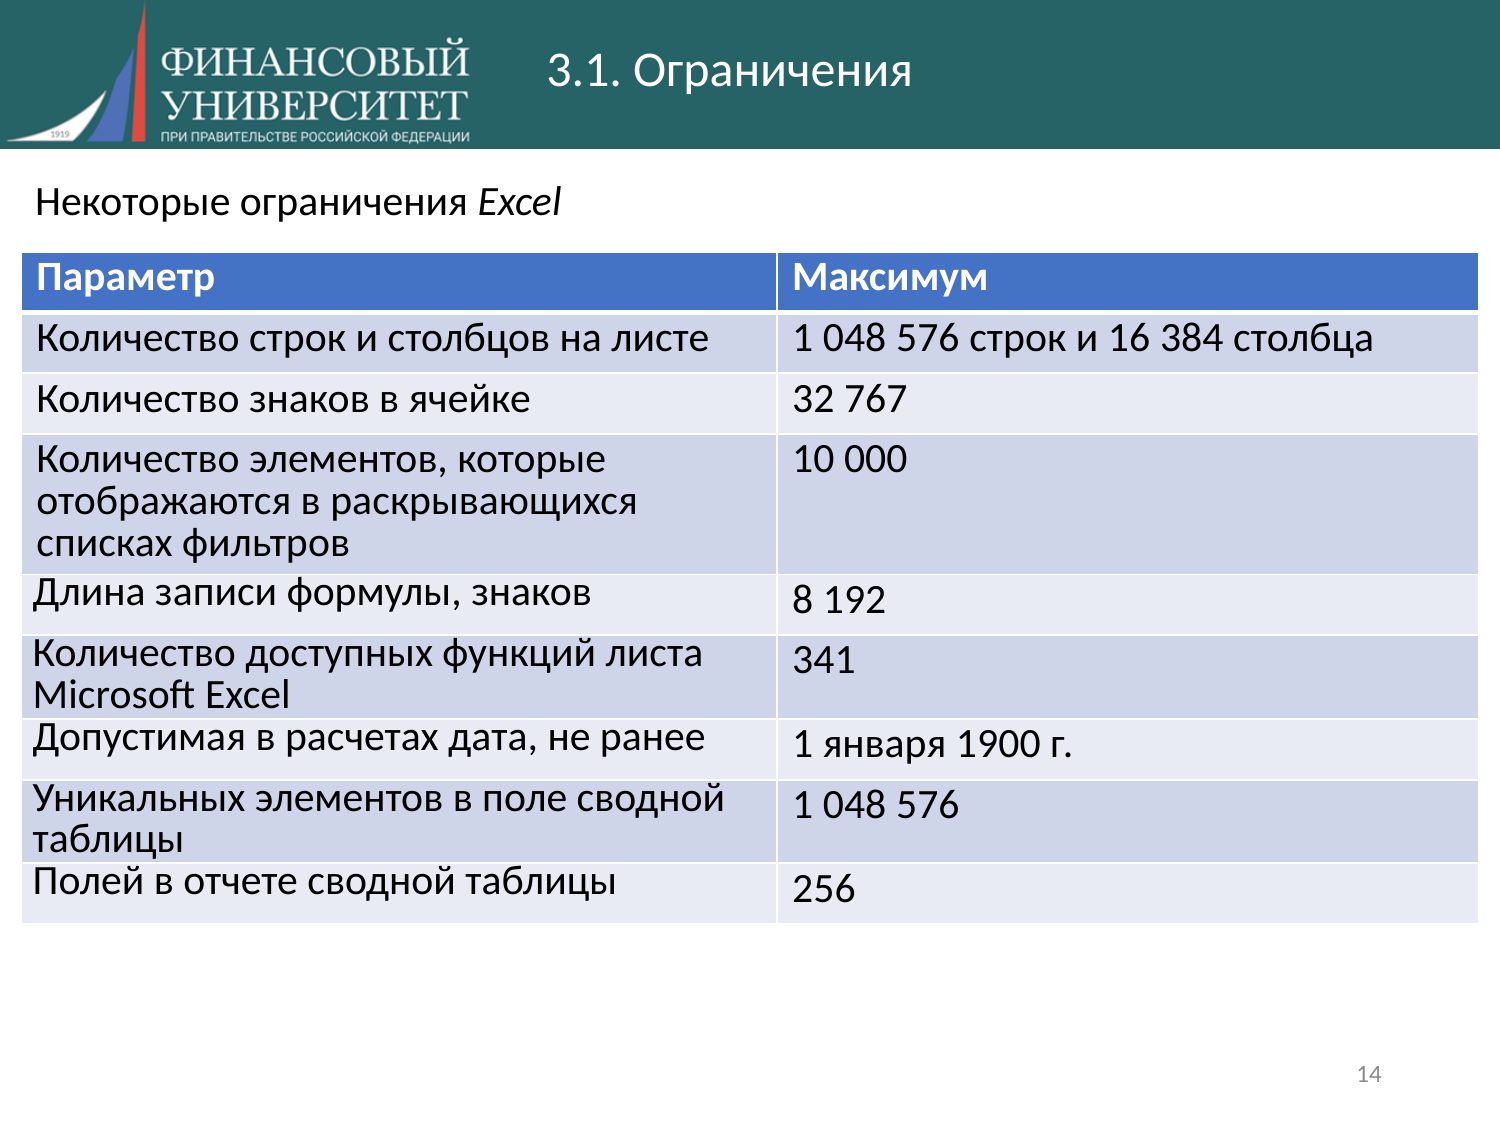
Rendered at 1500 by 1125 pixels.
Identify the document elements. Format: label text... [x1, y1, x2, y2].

table_cell Допустимая в расчетах дата, не ранее [22, 720, 776, 779]
picture [0, 0, 1500, 149]
table_cell Длина записи формулы, знаков [22, 575, 776, 634]
table_cell 8 192 [778, 575, 1478, 634]
table_cell Полей в отчете сводной таблицы [22, 864, 776, 923]
table_cell Количество строк и столбцов на листе [22, 315, 776, 372]
table_cell 341 [778, 636, 1478, 718]
table_header Максимум [778, 253, 1478, 310]
slide_number 14 [1059, 1042, 1397, 1103]
table_cell 1 048 576 строк и 16 384 столбца [778, 315, 1478, 372]
table_cell 32 767 [778, 374, 1478, 433]
table_cell 1 января 1900 г. [778, 720, 1478, 779]
table_cell 256 [778, 864, 1478, 923]
list Некоторые ограничения Excel [20, 171, 1478, 234]
table_cell Количество элементов, которые отображаются в раскрывающихся списках фильтров [22, 435, 776, 574]
table_cell 1 048 576 [778, 781, 1478, 862]
table_header Параметр [22, 253, 776, 310]
table_cell Количество доступных функций листа Microsoft Excel [22, 636, 776, 718]
table_cell 10 000 [778, 435, 1478, 574]
table_cell Количество знаков в ячейке [22, 374, 776, 433]
title 3.1. Ограничения [531, 20, 1479, 120]
table_cell Уникальных элементов в поле сводной таблицы [22, 781, 776, 862]
